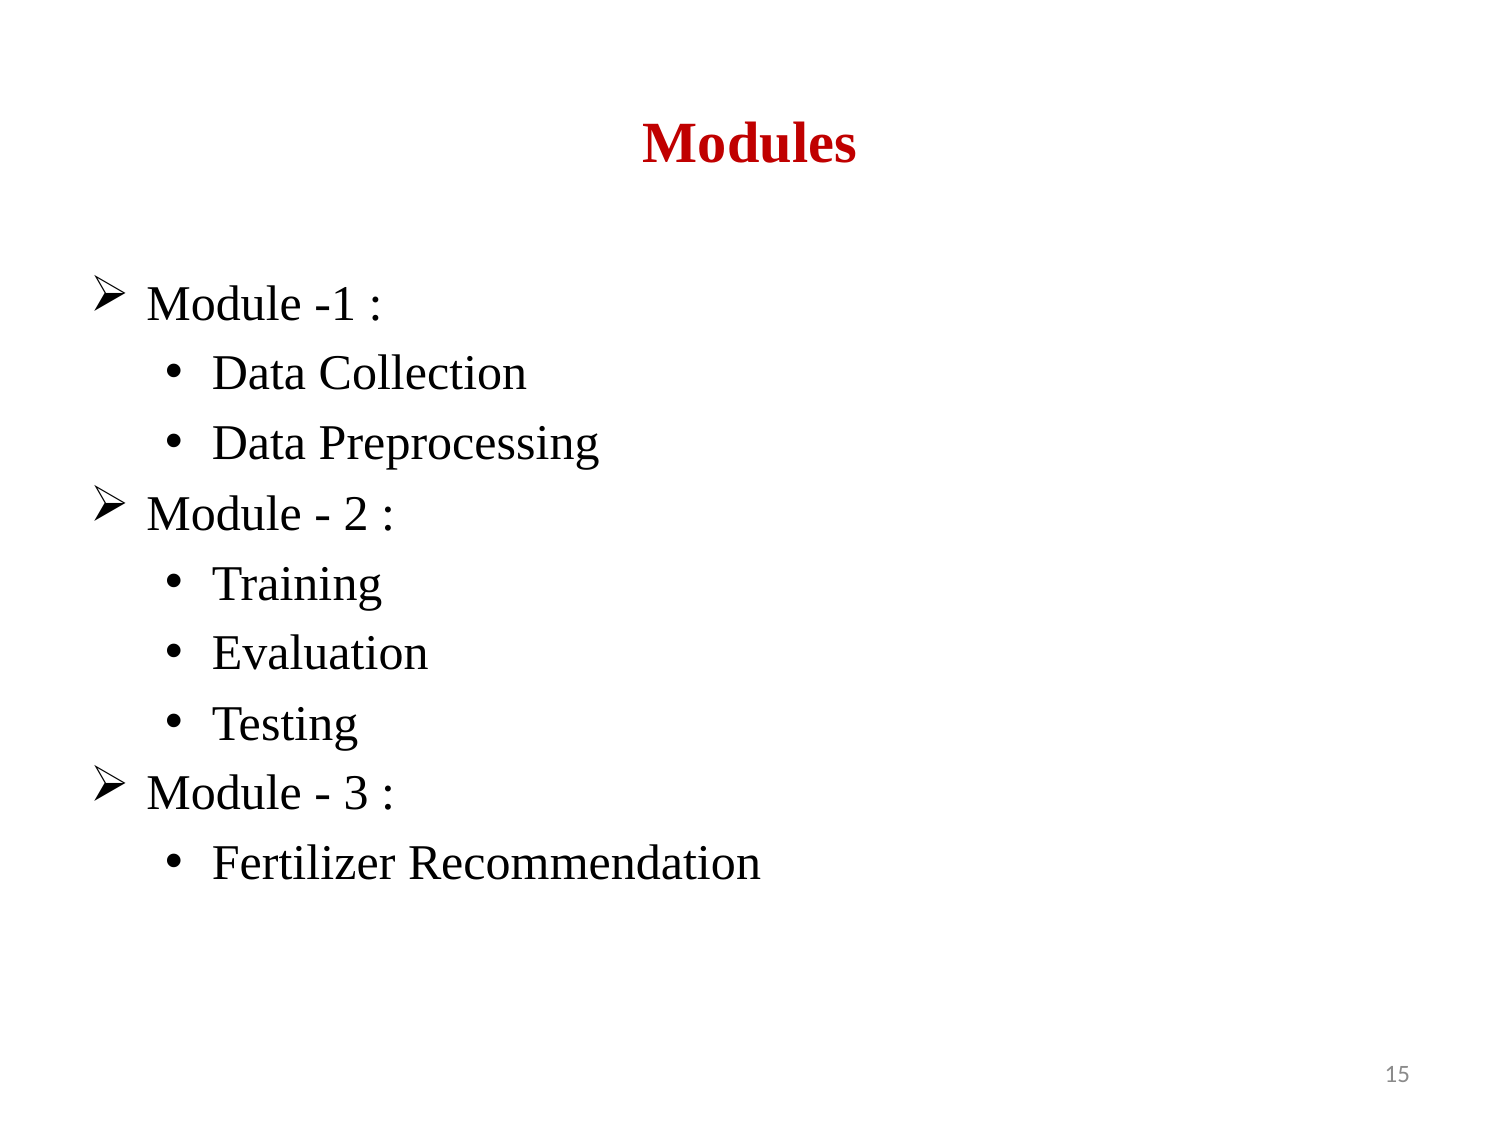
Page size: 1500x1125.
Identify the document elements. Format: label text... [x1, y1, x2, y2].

slide_number 15 [1074, 1042, 1425, 1103]
list Module -1 : Data Collection Data Preprocessing Module - 2 : Training Evaluation Testing Module - 3 : Fertilizer Recommendation [75, 262, 1425, 1005]
title Modules [75, 45, 1425, 233]
